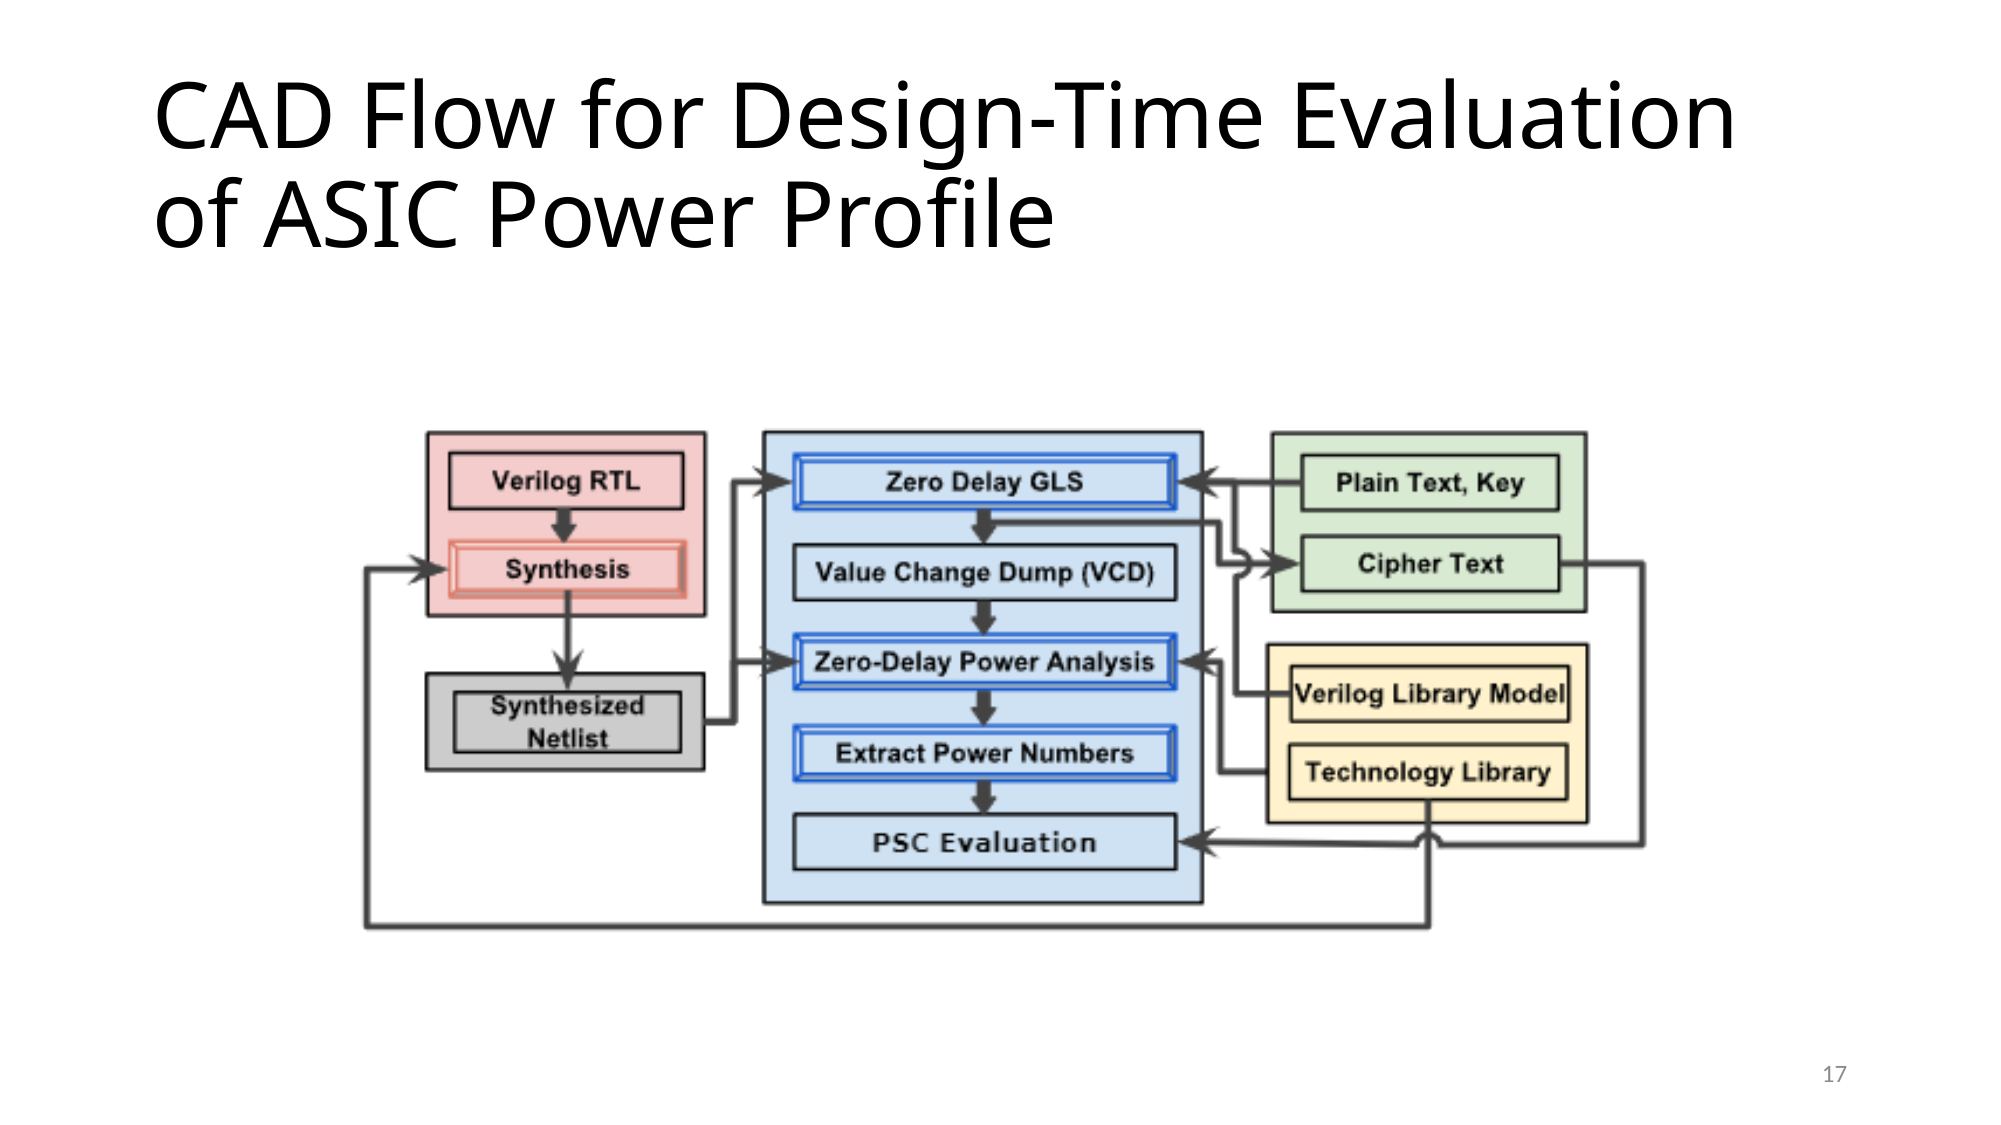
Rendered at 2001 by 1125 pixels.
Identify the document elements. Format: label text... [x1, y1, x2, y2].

title CAD Flow for Design-Time Evaluation of ASIC Power Profile [137, 59, 1863, 278]
slide_number 16 [1412, 1042, 1863, 1103]
picture [299, 401, 1701, 965]
